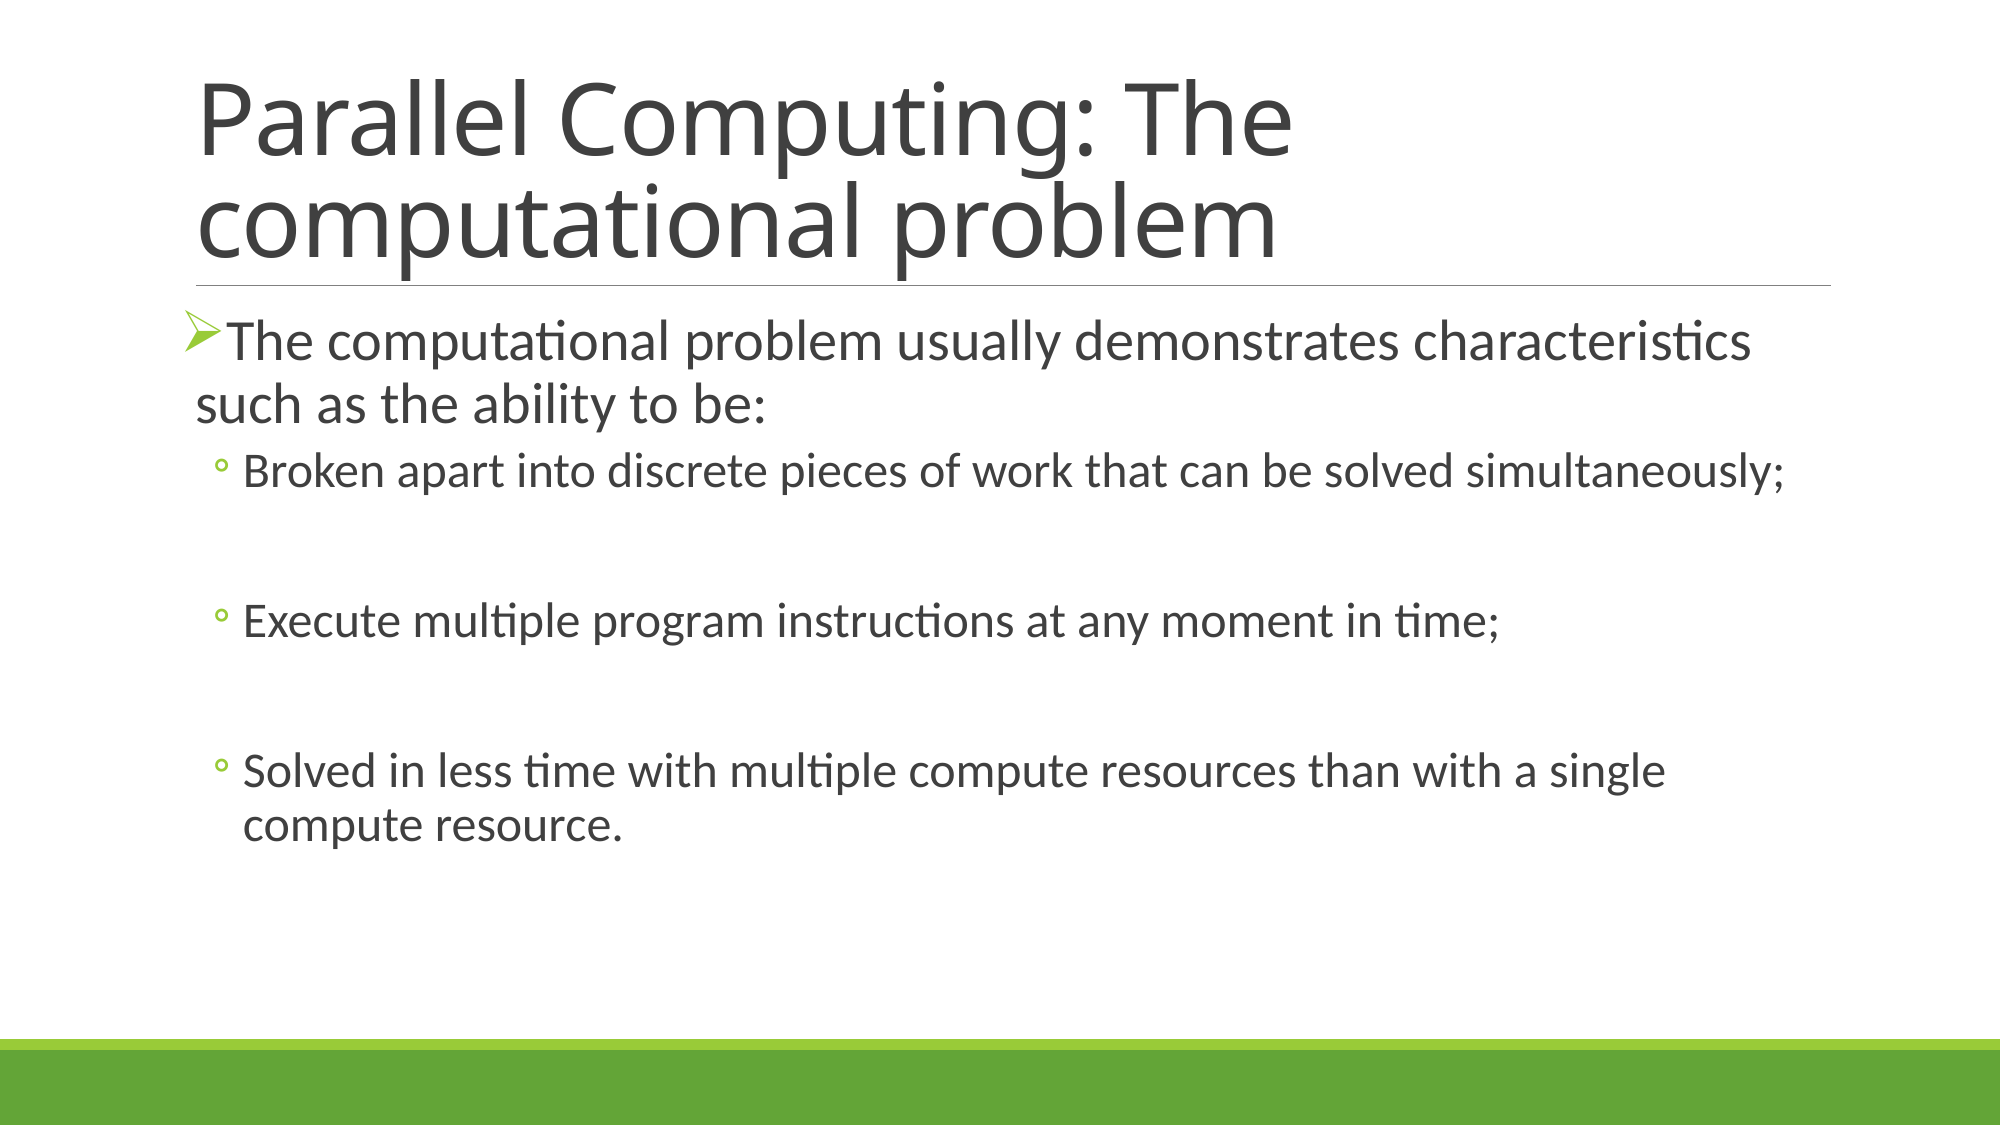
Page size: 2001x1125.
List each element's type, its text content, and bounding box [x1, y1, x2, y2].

title Parallel Computing: The computational problem [180, 47, 1830, 285]
list The computational problem usually demonstrates characteristics such as the ability to be: Broken apart into discrete pieces of work that can be solved simultaneously; Execute multiple program instructions at any moment in time; Solved in less time with multiple compute resources than with a single compute resource. [180, 302, 1830, 963]
